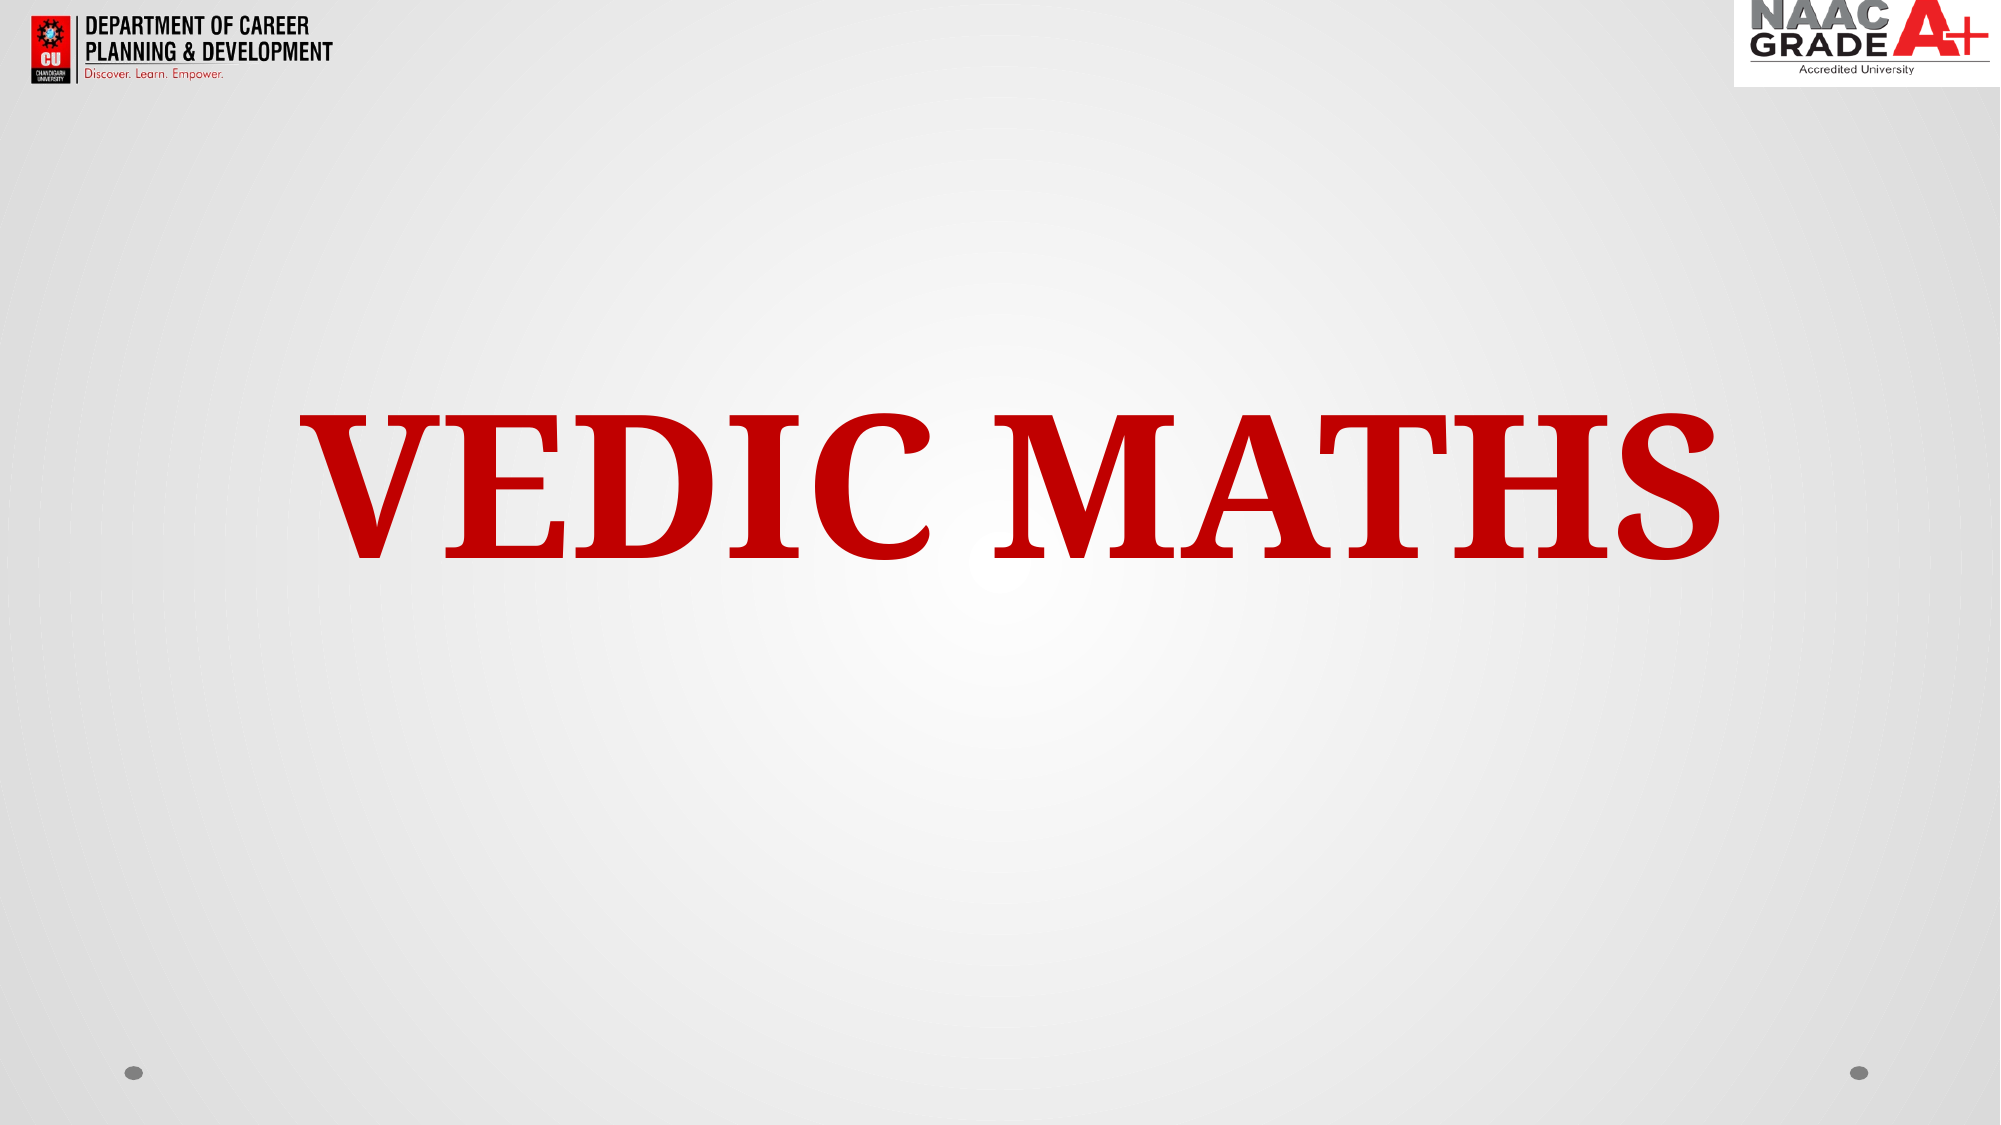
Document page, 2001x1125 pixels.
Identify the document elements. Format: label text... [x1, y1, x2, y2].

picture [23, 0, 349, 100]
title VEDIC MATHS [94, 333, 1937, 727]
picture [1734, 0, 2000, 87]
